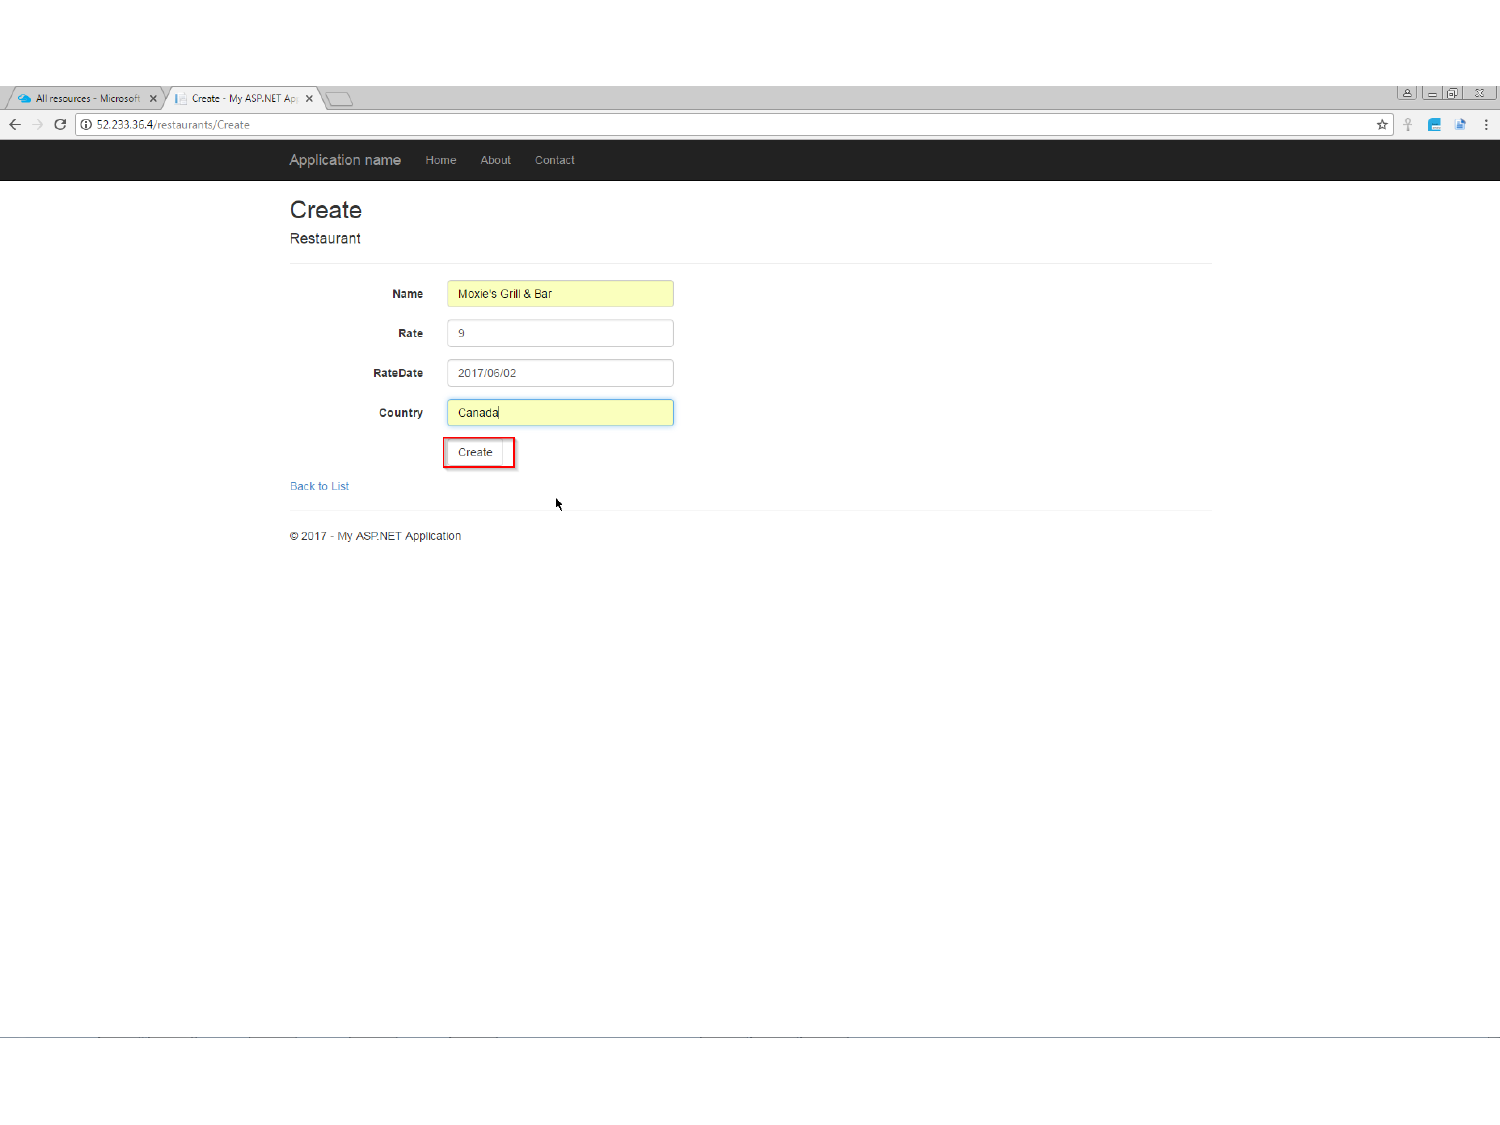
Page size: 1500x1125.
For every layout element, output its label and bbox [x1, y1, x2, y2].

picture [0, 86, 1500, 1039]
